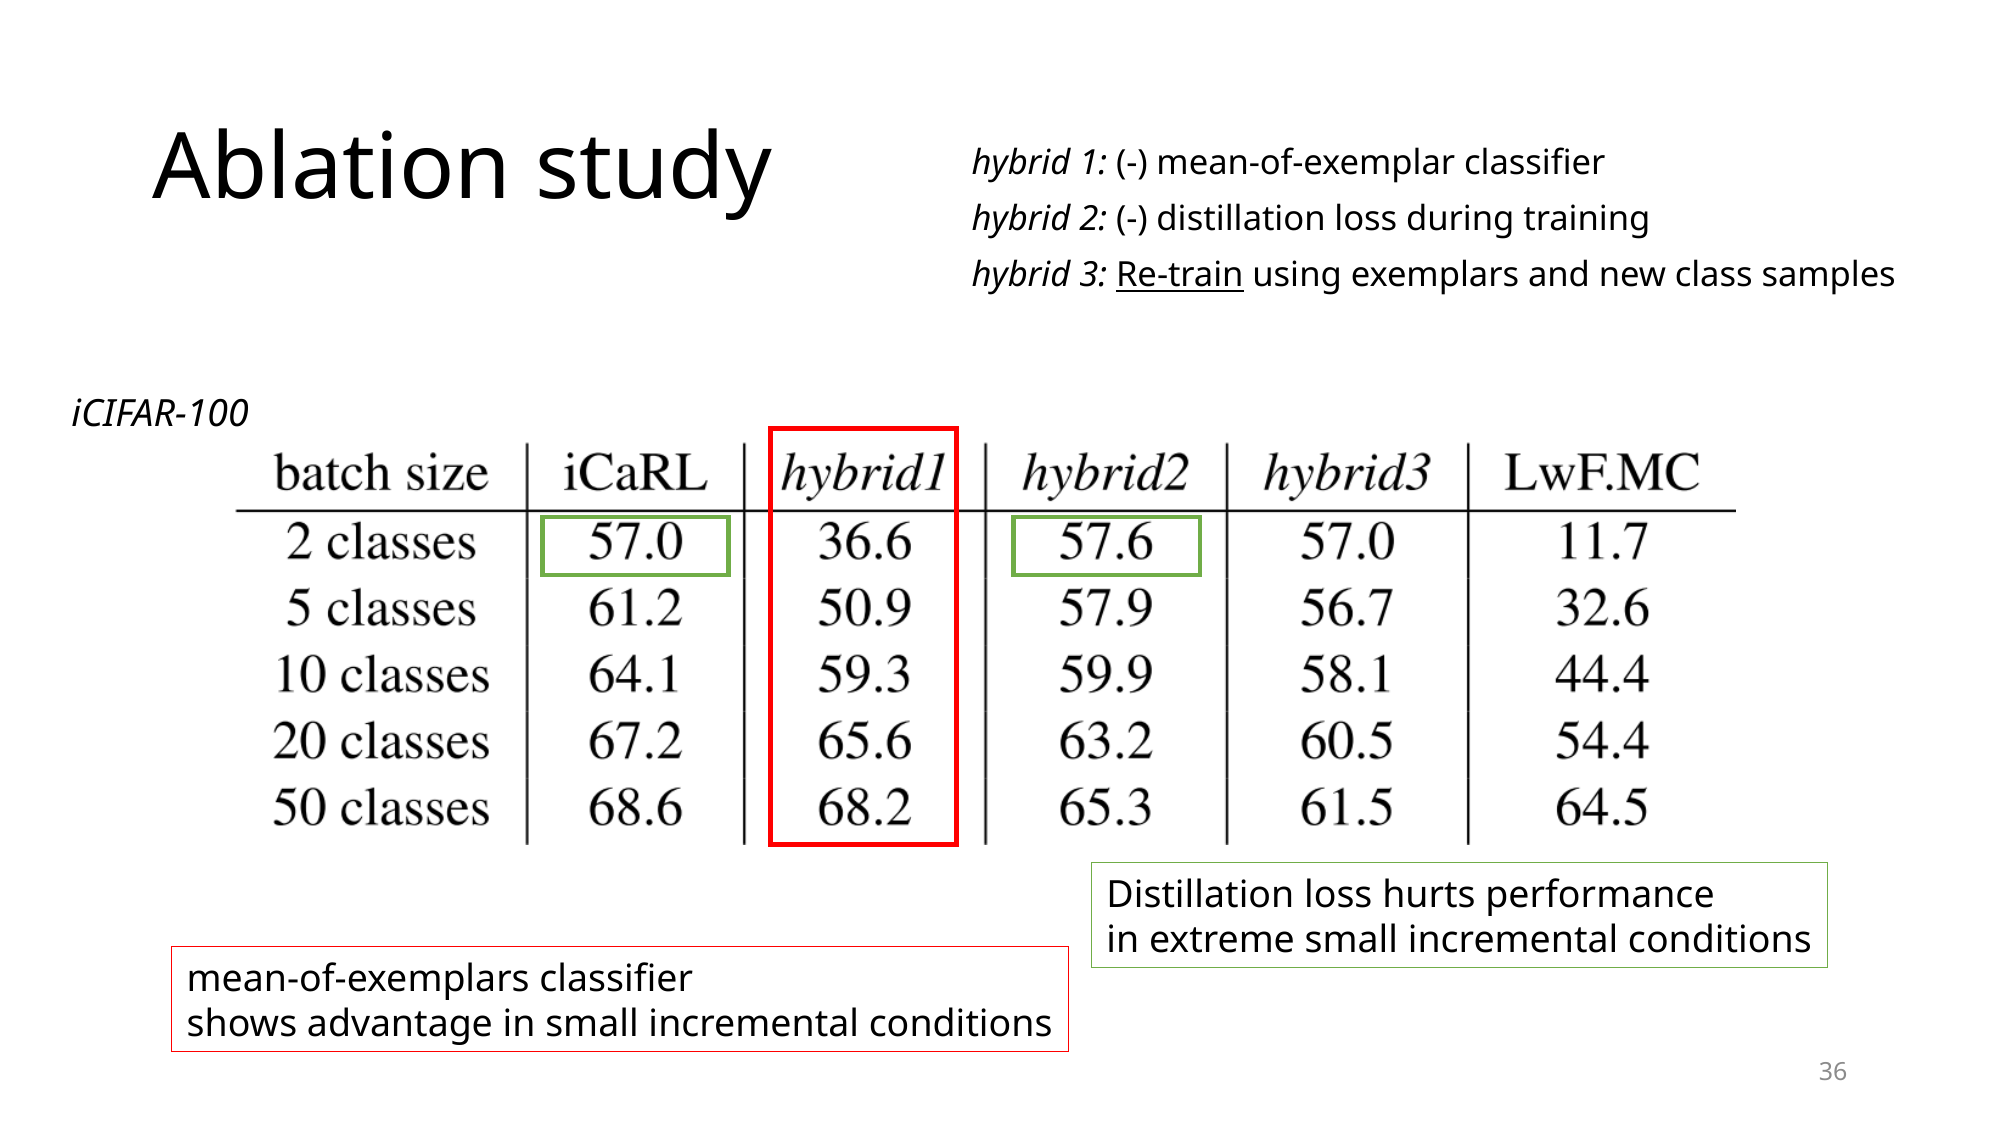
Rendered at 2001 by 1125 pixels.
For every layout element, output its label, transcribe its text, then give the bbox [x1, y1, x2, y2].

title Ablation study [137, 59, 1863, 278]
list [232, 428, 1736, 845]
text_box Distillation loss hurts performance in extreme small incremental conditions [1091, 862, 1828, 968]
text_box hybrid 1: (-) mean-of-exemplar classifier hybrid 2: (-) distillation loss during training hybrid 3: Re-train using exemplars and new class samples [956, 137, 1927, 325]
slide_number 36 [1412, 1042, 1863, 1103]
text_box mean-of-exemplars classifier shows advantage in small incremental conditions [171, 946, 1069, 1052]
text_box iCIFAR-100 [56, 381, 265, 441]
